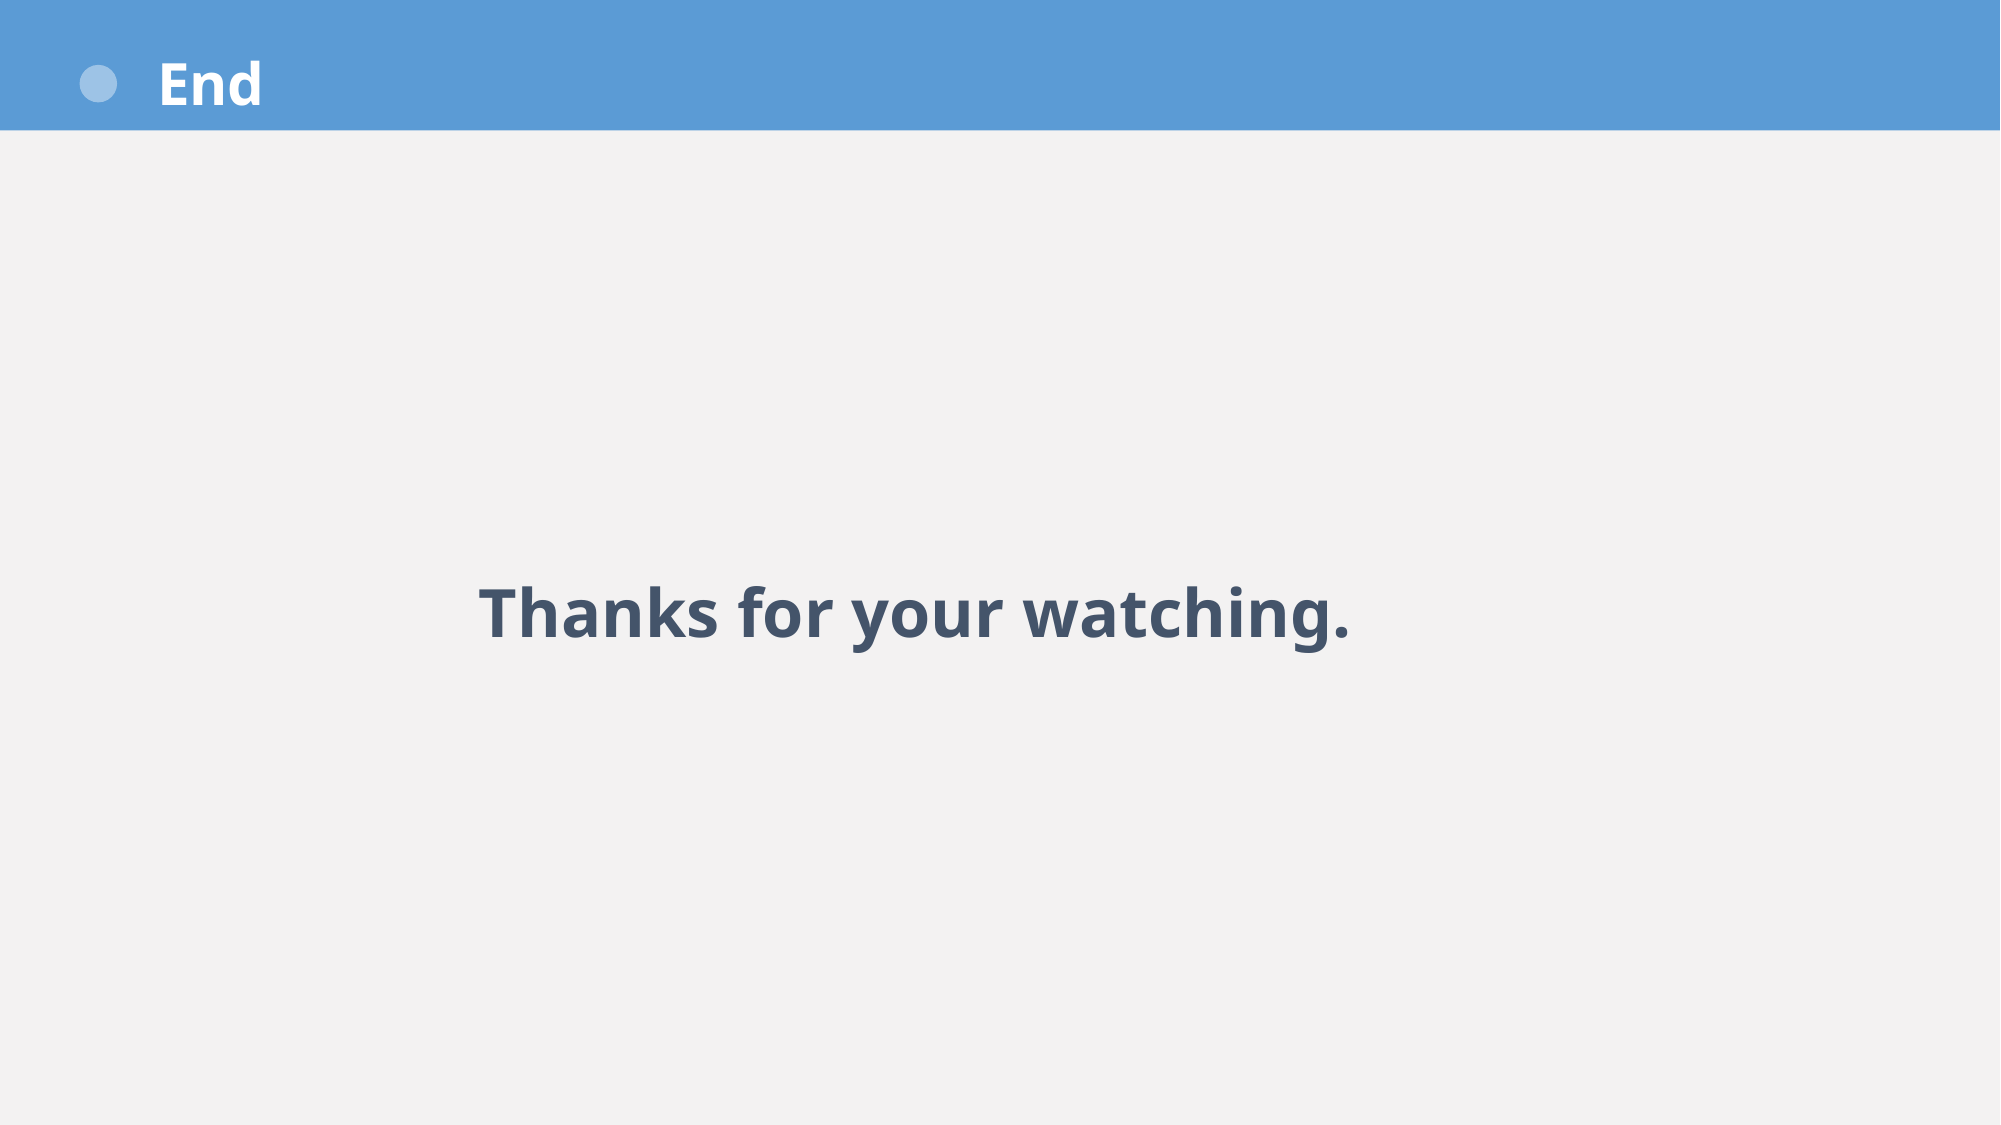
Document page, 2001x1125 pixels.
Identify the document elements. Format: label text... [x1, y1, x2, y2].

title End [138, 55, 1712, 119]
text_box Thanks for your watching. [464, 563, 1387, 659]
